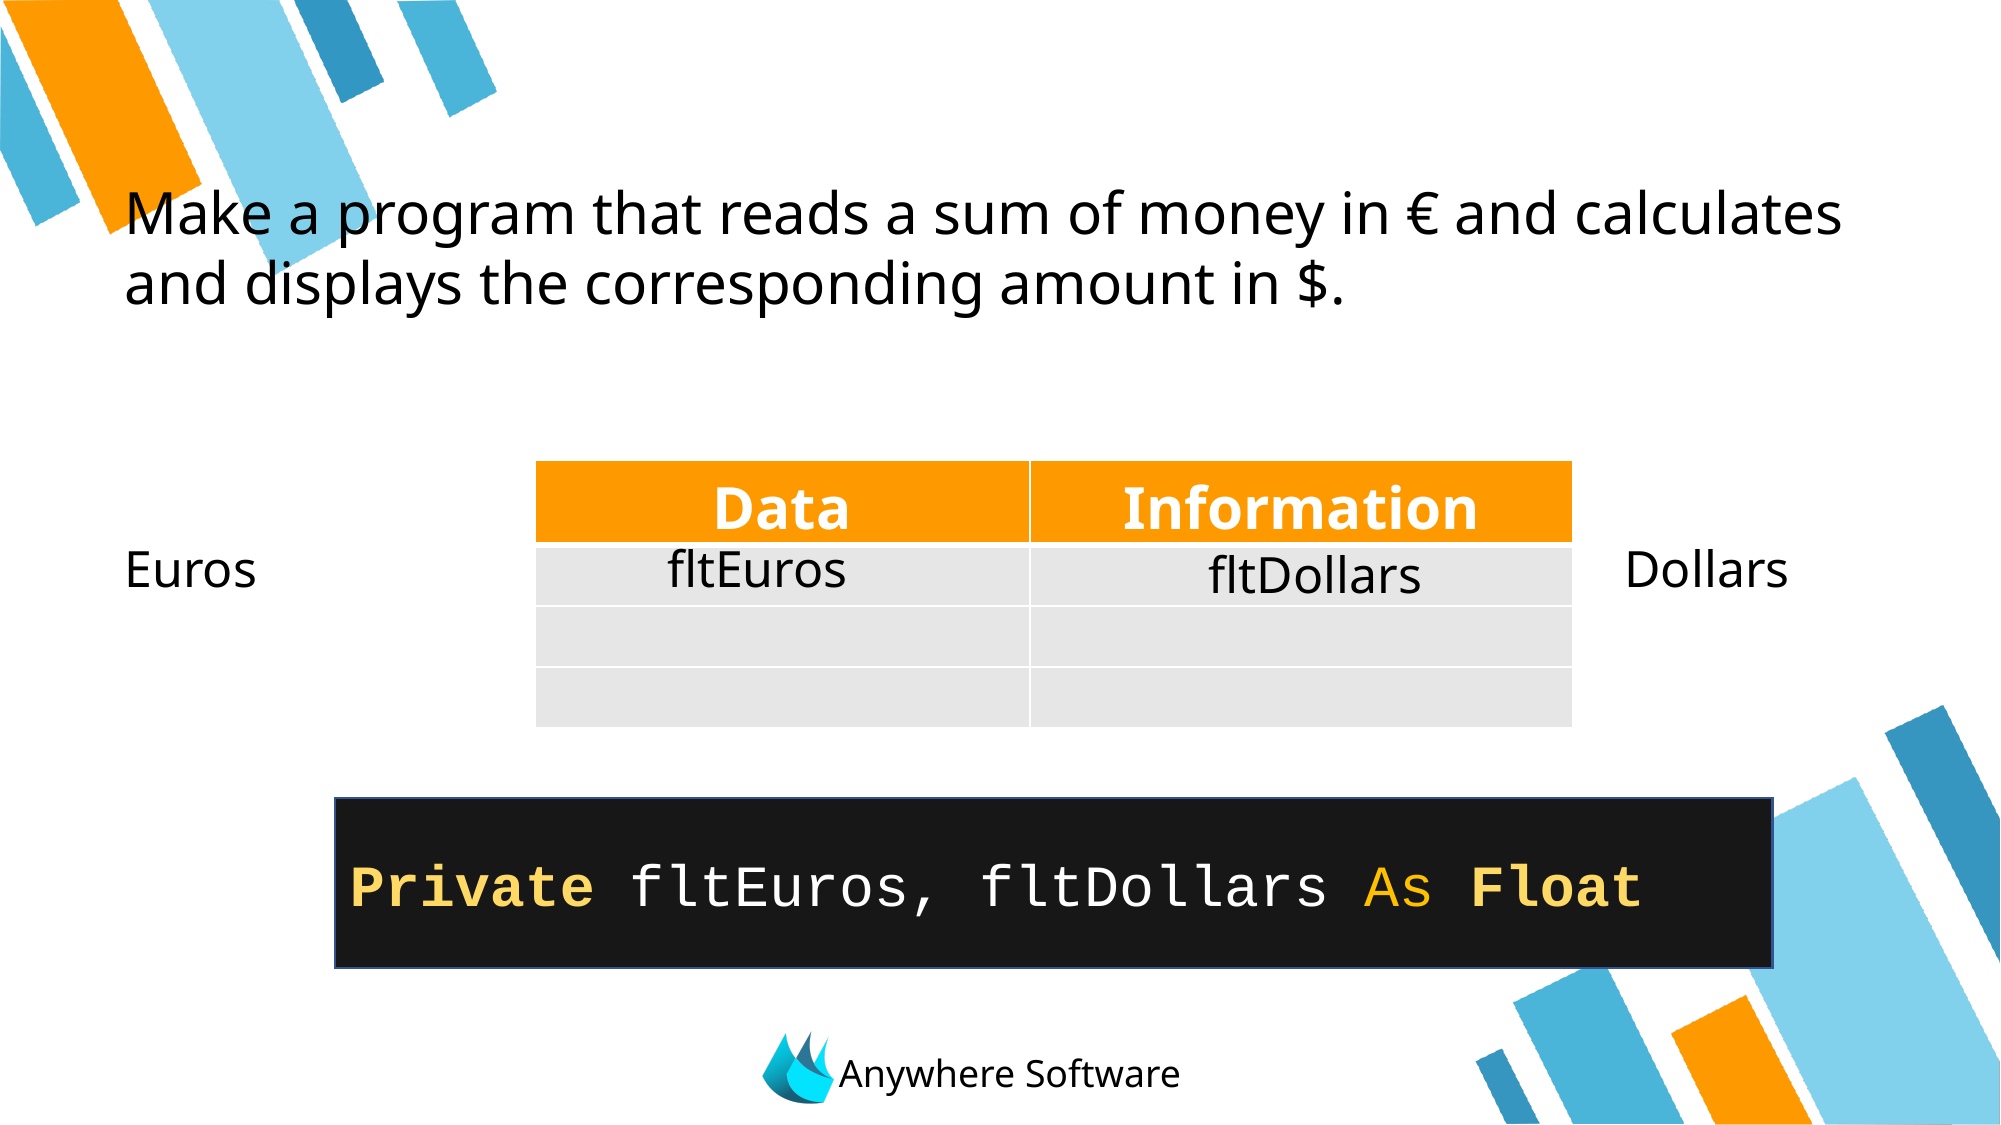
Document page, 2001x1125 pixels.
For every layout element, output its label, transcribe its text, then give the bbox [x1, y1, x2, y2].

table_header Data [536, 461, 1029, 542]
table_cell [1031, 668, 1572, 727]
table_cell [536, 607, 652, 666]
text_box fltDollars [1194, 536, 1489, 612]
text_box Euros [109, 530, 535, 726]
table_cell [959, 548, 1029, 605]
text_box Private fltEuros, fltDollars As Float [334, 797, 1774, 969]
table_cell [536, 668, 1029, 727]
table_cell [1031, 607, 1572, 666]
text_box Dollars [1609, 530, 1977, 606]
table_cell [959, 607, 1029, 666]
picture [0, 0, 2000, 1125]
text_box fltEuros [652, 530, 959, 726]
table_header Information [1031, 461, 1572, 542]
table_cell [1489, 548, 1572, 605]
table_cell [536, 548, 652, 605]
table_cell [1031, 548, 1194, 605]
text_box Make a program that reads a sum of money in € and calculates and displays the corresponding amount in $. [109, 168, 1863, 324]
